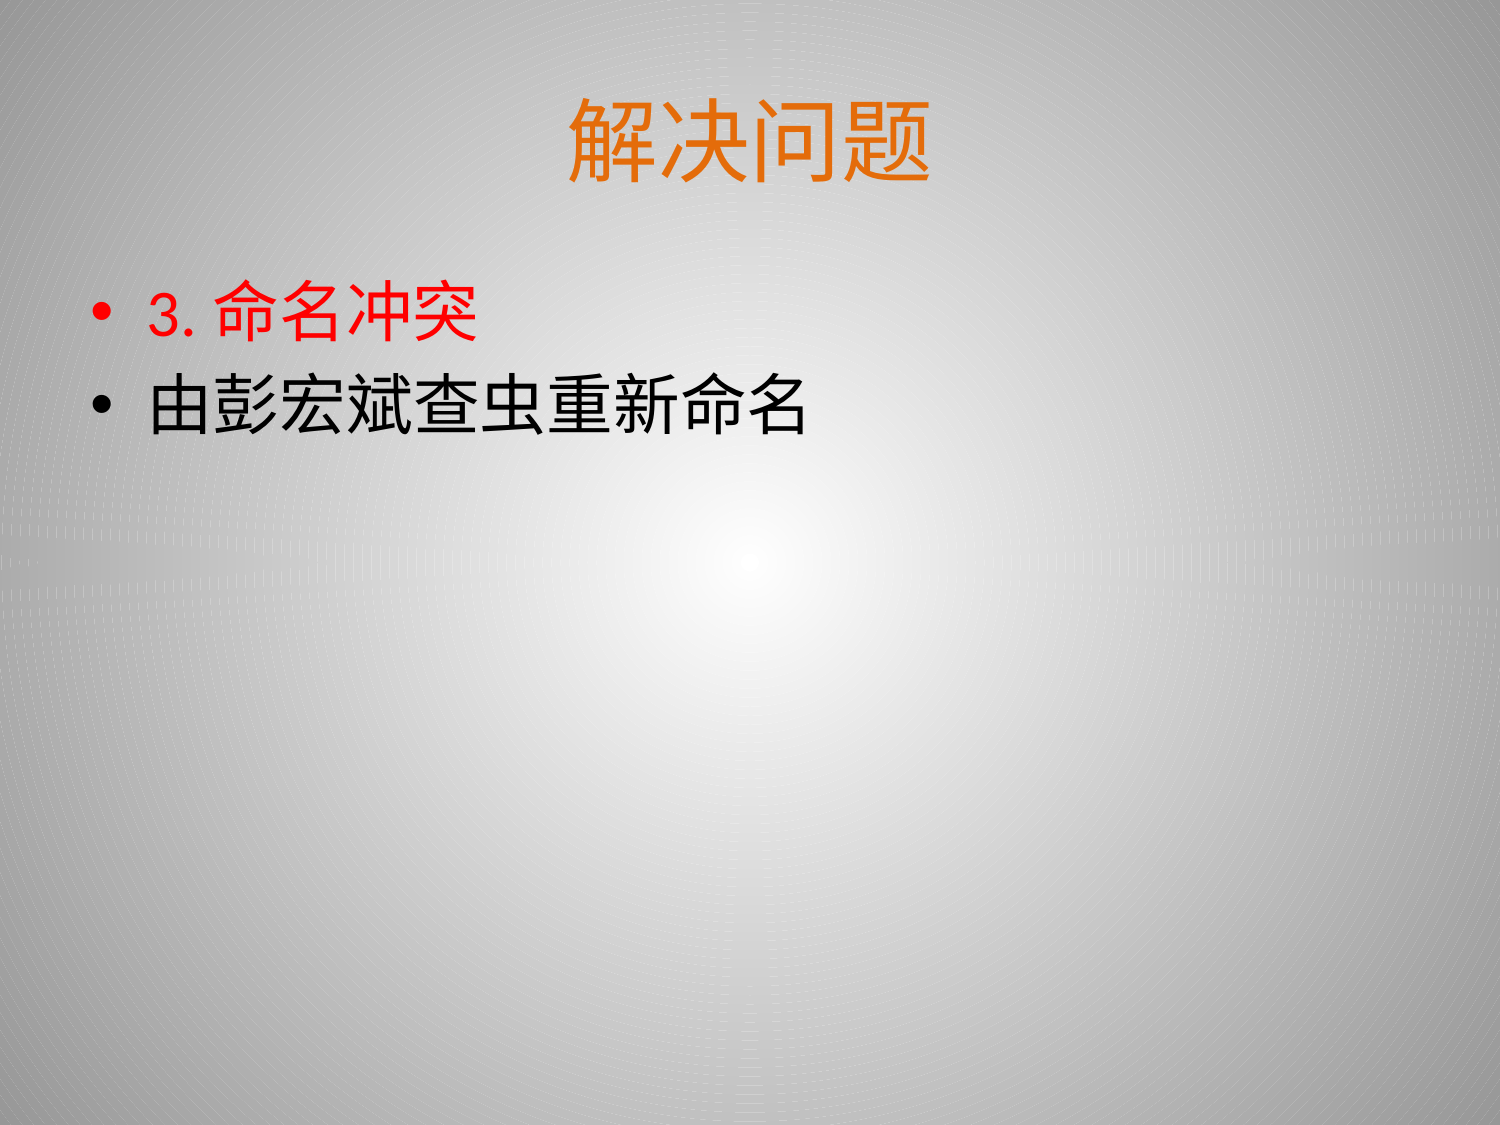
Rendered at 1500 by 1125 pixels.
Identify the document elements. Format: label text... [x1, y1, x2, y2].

list 3.命名冲突 由彭宏斌查虫重新命名 [75, 262, 1425, 1005]
title 解决问题 [75, 45, 1425, 233]
